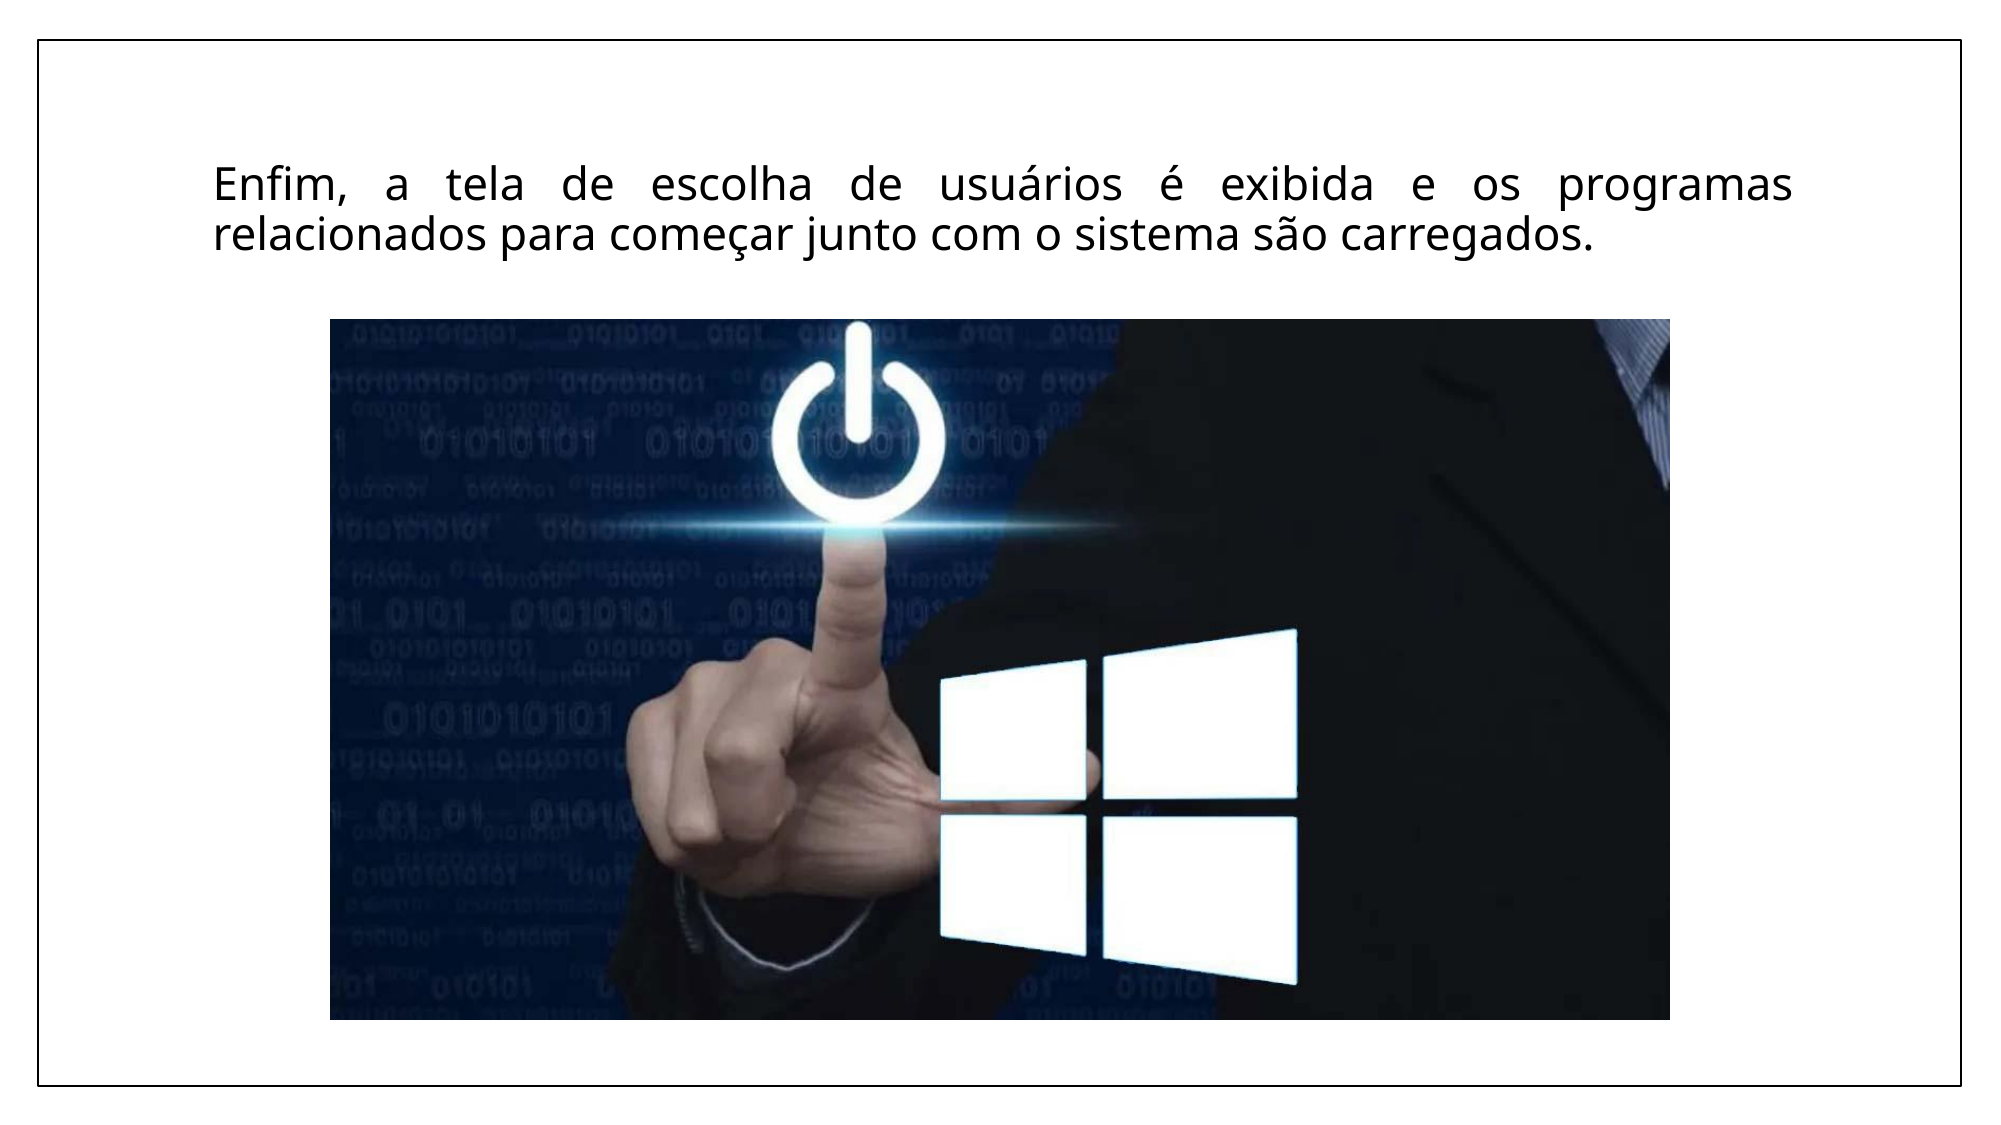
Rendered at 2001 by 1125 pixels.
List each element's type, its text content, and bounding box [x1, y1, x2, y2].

picture [330, 318, 1670, 1021]
list Enfim, a tela de escolha de usuários é exibida e os programas relacionados para começar junto com o sistema são carregados. [190, 153, 1810, 324]
